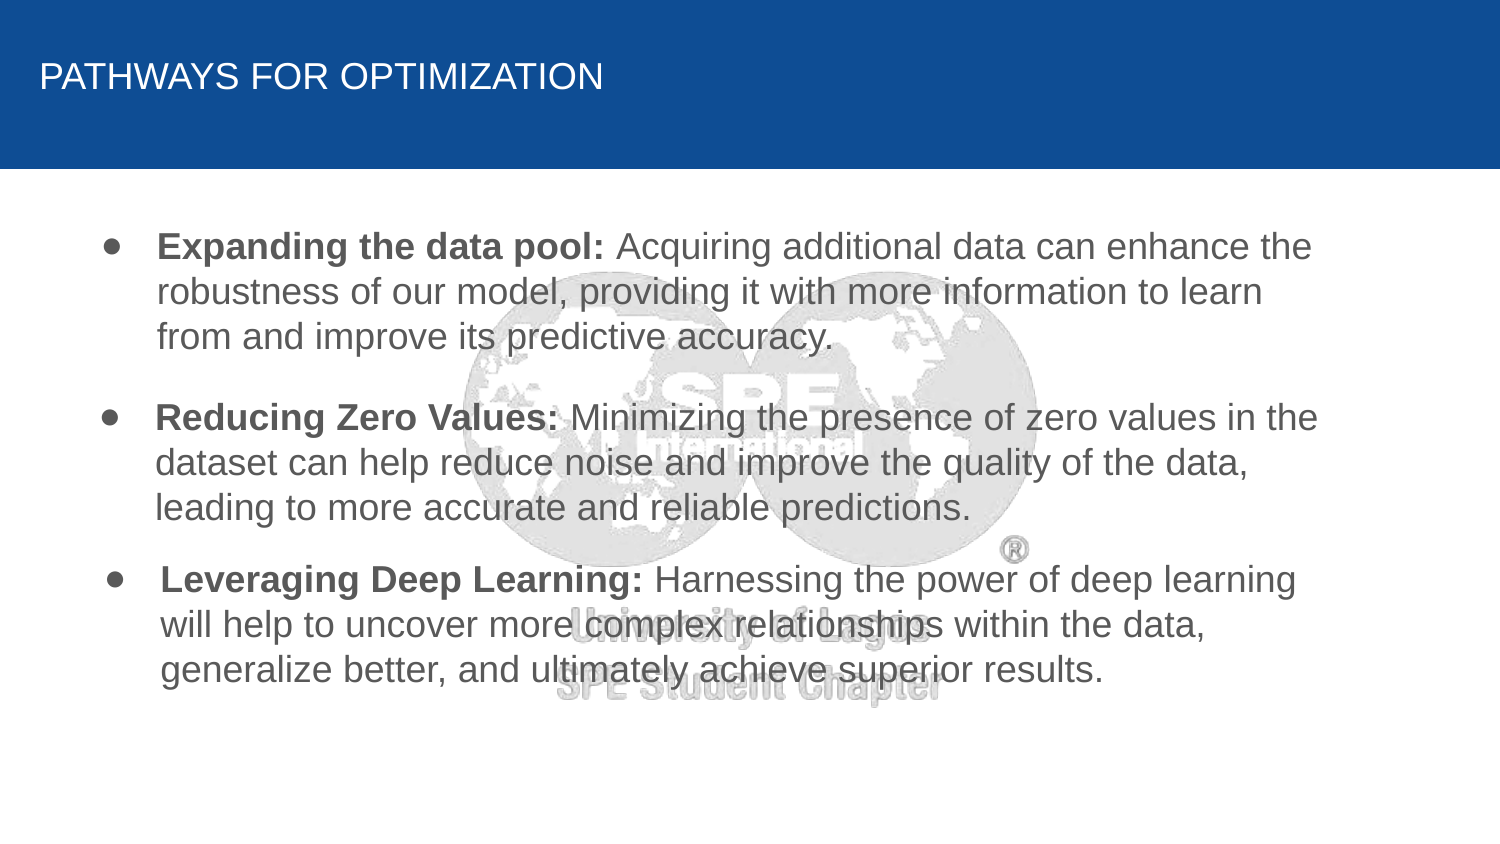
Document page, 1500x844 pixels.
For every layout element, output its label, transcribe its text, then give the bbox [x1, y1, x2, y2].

picture [359, 72, 1141, 844]
text_box [0, 0, 1500, 169]
text_box Expanding the data pool: Acquiring additional data can enhance the robustness of our model, providing it with more information to learn from and improve its predictive accuracy. [66, 206, 354, 350]
text_box Leveraging Deep Learning: Harnessing the power of deep learning will help to uncover more complex relationships within the data, generalize better, and ultimately achieve superior results. [70, 539, 354, 683]
text_box PATHWAYS FOR OPTIMIZATION [24, 37, 964, 132]
text_box Expanding the data pool: Acquiring additional data can enhance the robustness of our model, providing it with more information to learn from and improve its predictive accuracy. [1144, 206, 1353, 350]
text_box Leveraging Deep Learning: Harnessing the power of deep learning will help to uncover more complex relationships within the data, generalize better, and ultimately achieve superior results. [1144, 539, 1328, 683]
text_box Reducing Zero Values: Minimizing the presence of zero values in the dataset can help reduce noise and improve the quality of the data, leading to more accurate and reliable predictions. [1144, 378, 1353, 521]
text_box Reducing Zero Values: Minimizing the presence of zero values in the dataset can help reduce noise and improve the quality of the data, leading to more accurate and reliable predictions. [65, 378, 354, 521]
